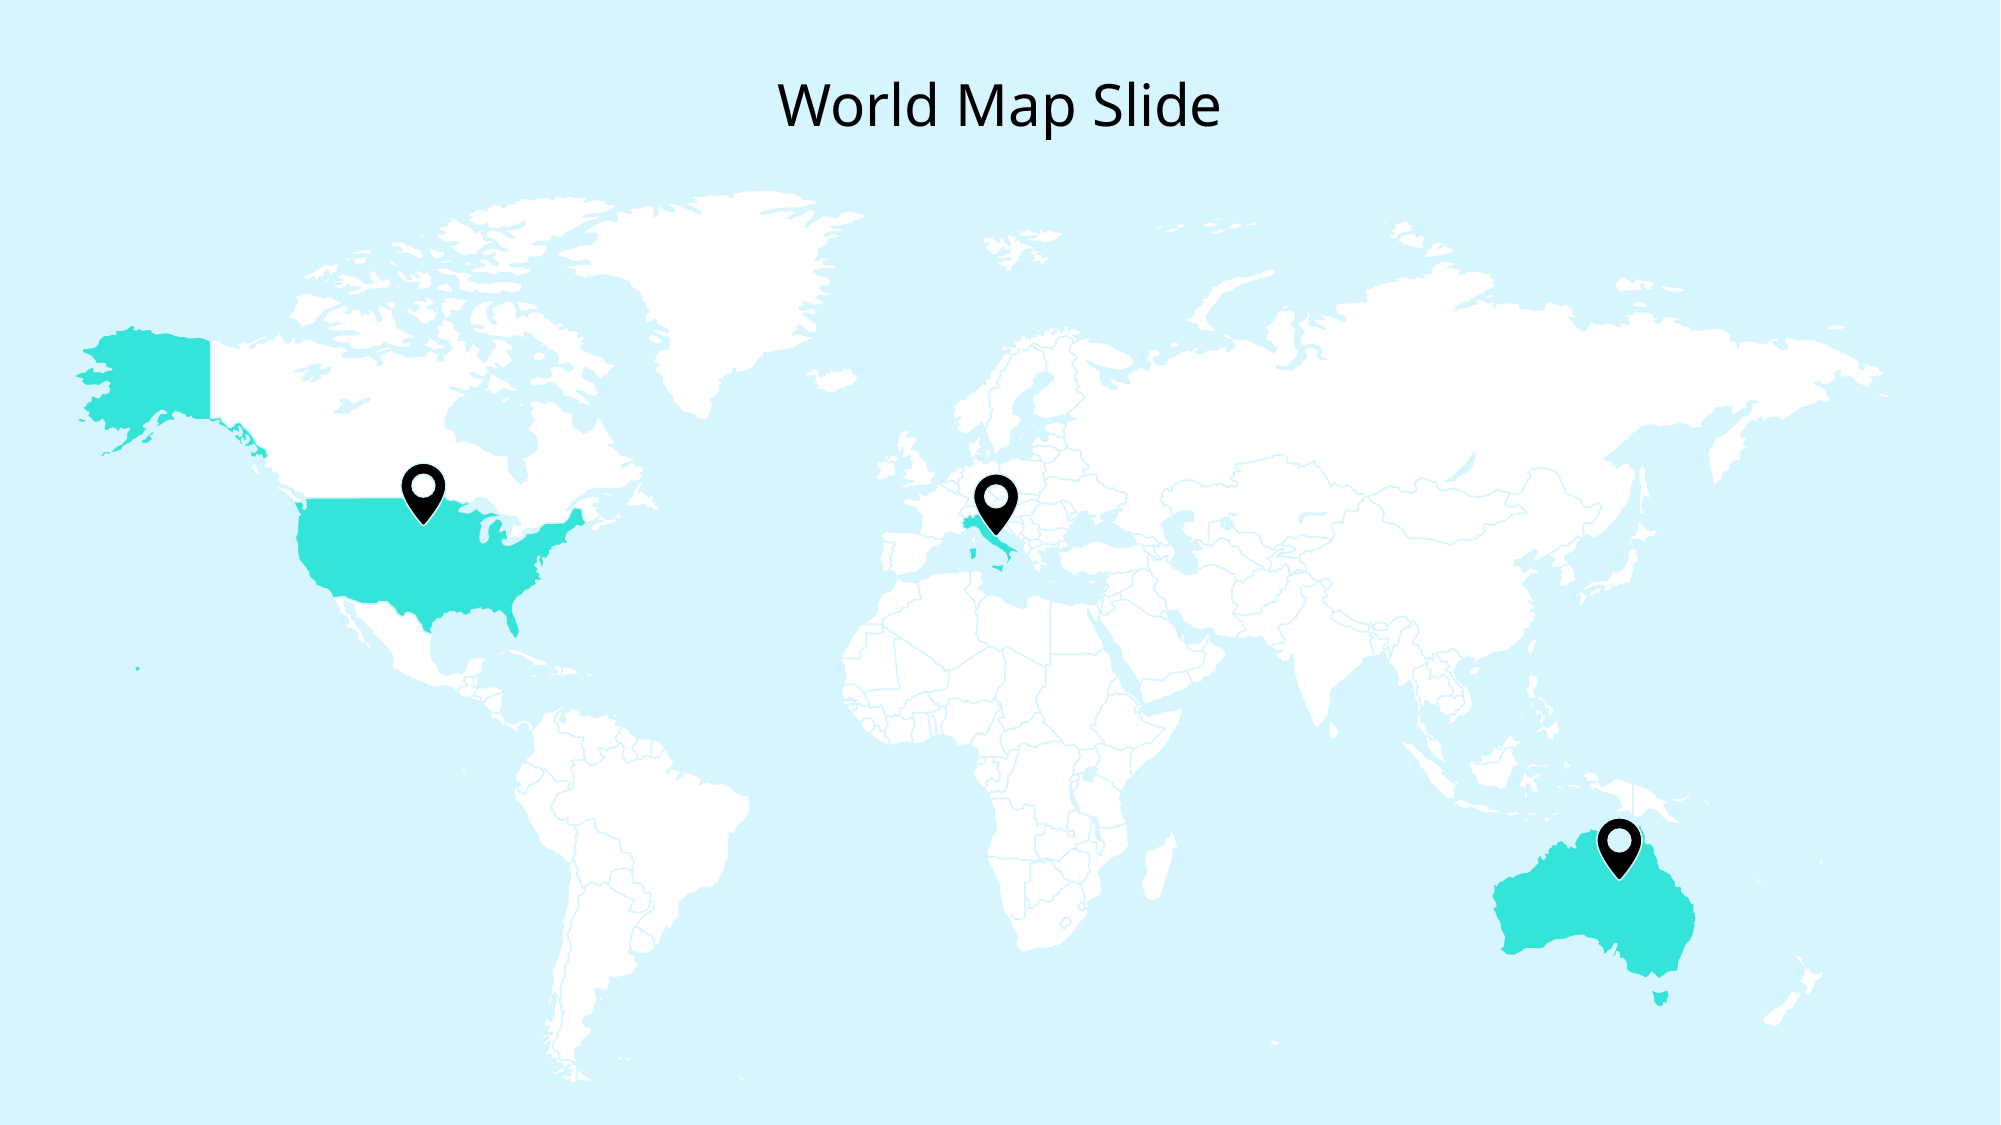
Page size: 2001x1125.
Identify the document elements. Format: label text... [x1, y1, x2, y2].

text_box World Map Slide [407, 60, 1593, 146]
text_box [73, 189, 1890, 1087]
